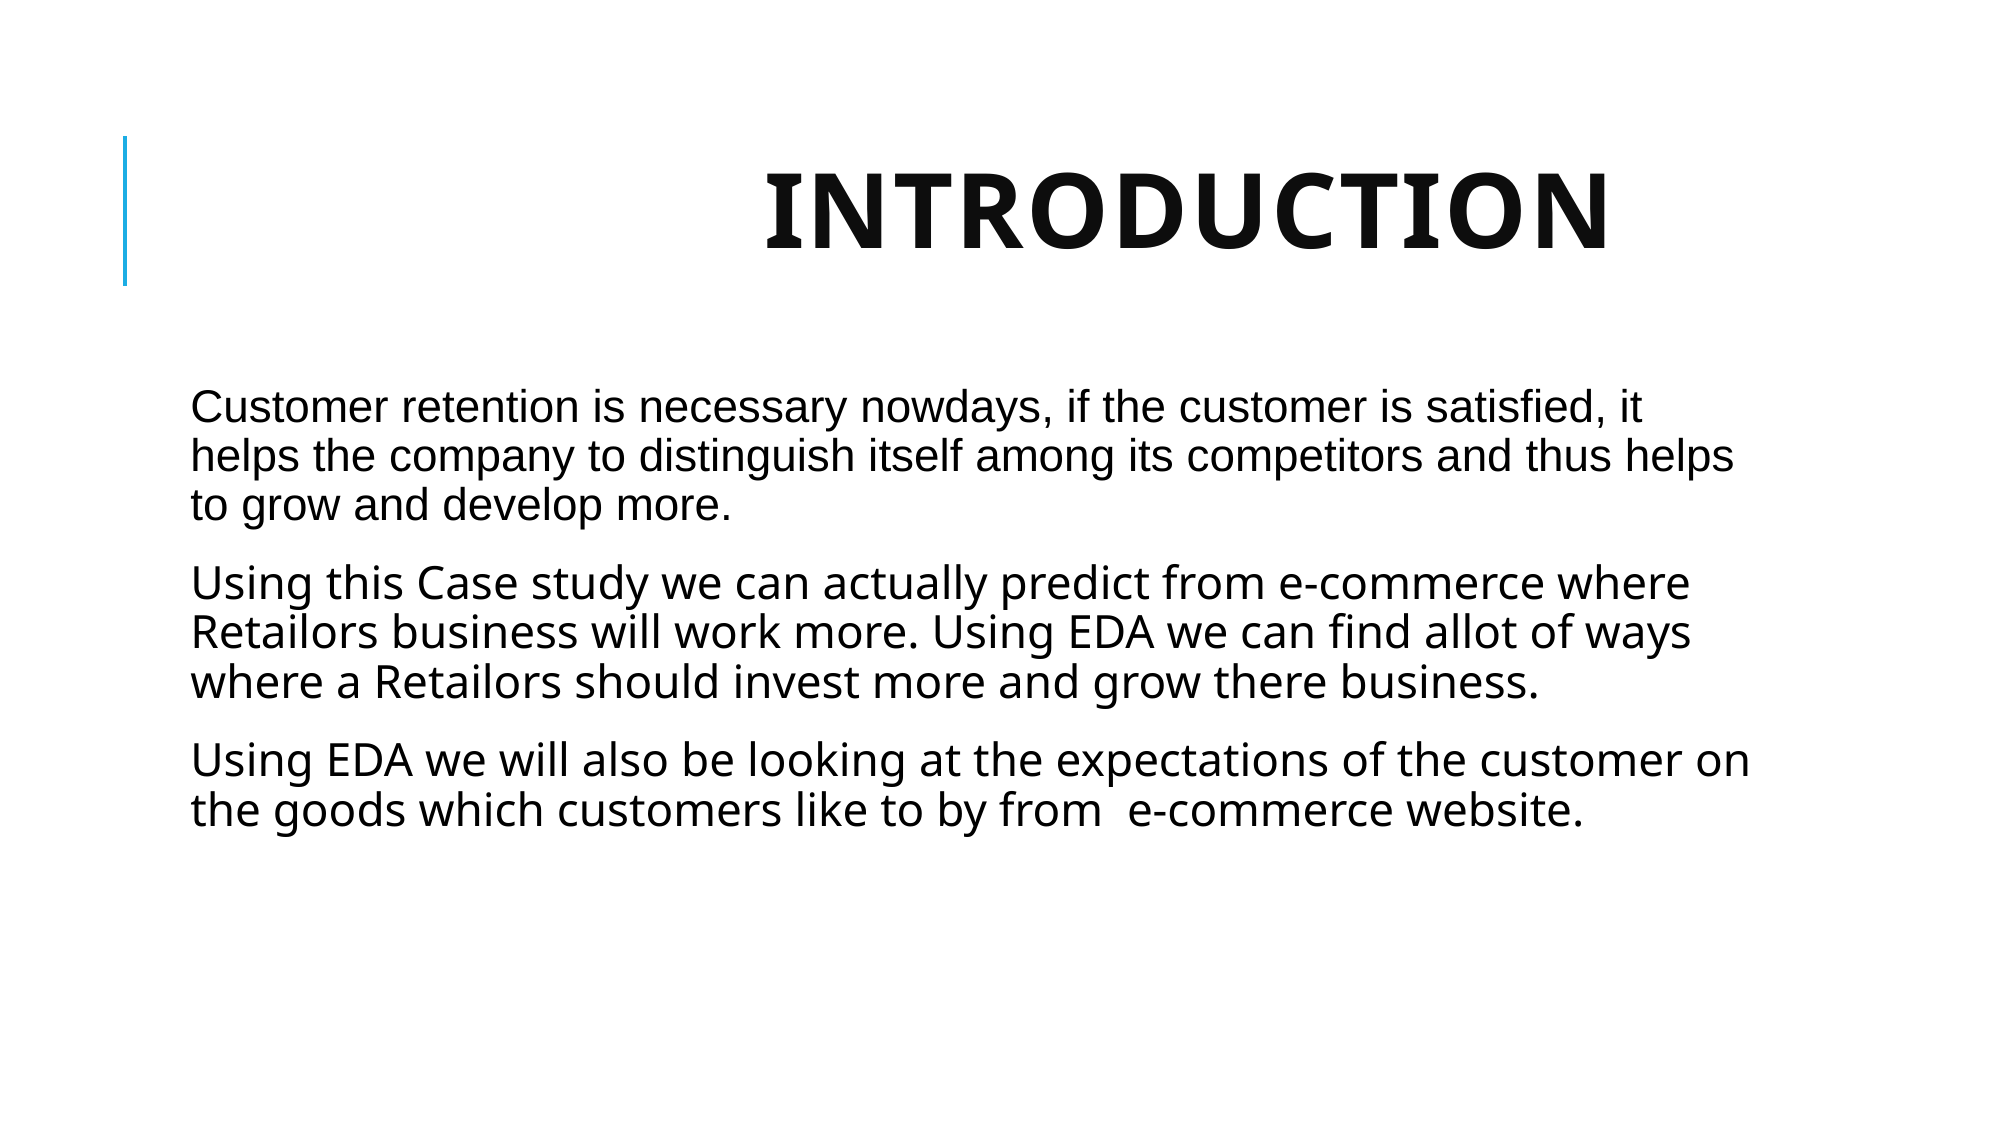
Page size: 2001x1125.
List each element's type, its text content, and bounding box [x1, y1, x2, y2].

list Customer retention is necessary nowdays, if the customer is satisfied, it helps the company to distinguish itself among its competitors and thus helps to grow and develop more. Using this Case study we can actually predict from e-commerce where Retailors business will work more. Using EDA we can find allot of ways where a Retailors should invest more and grow there business. Using EDA we will also be looking at the expectations of the customer on the goods which customers like to by from e-commerce website. [168, 375, 1763, 1035]
title Introduction [168, 96, 1763, 342]
